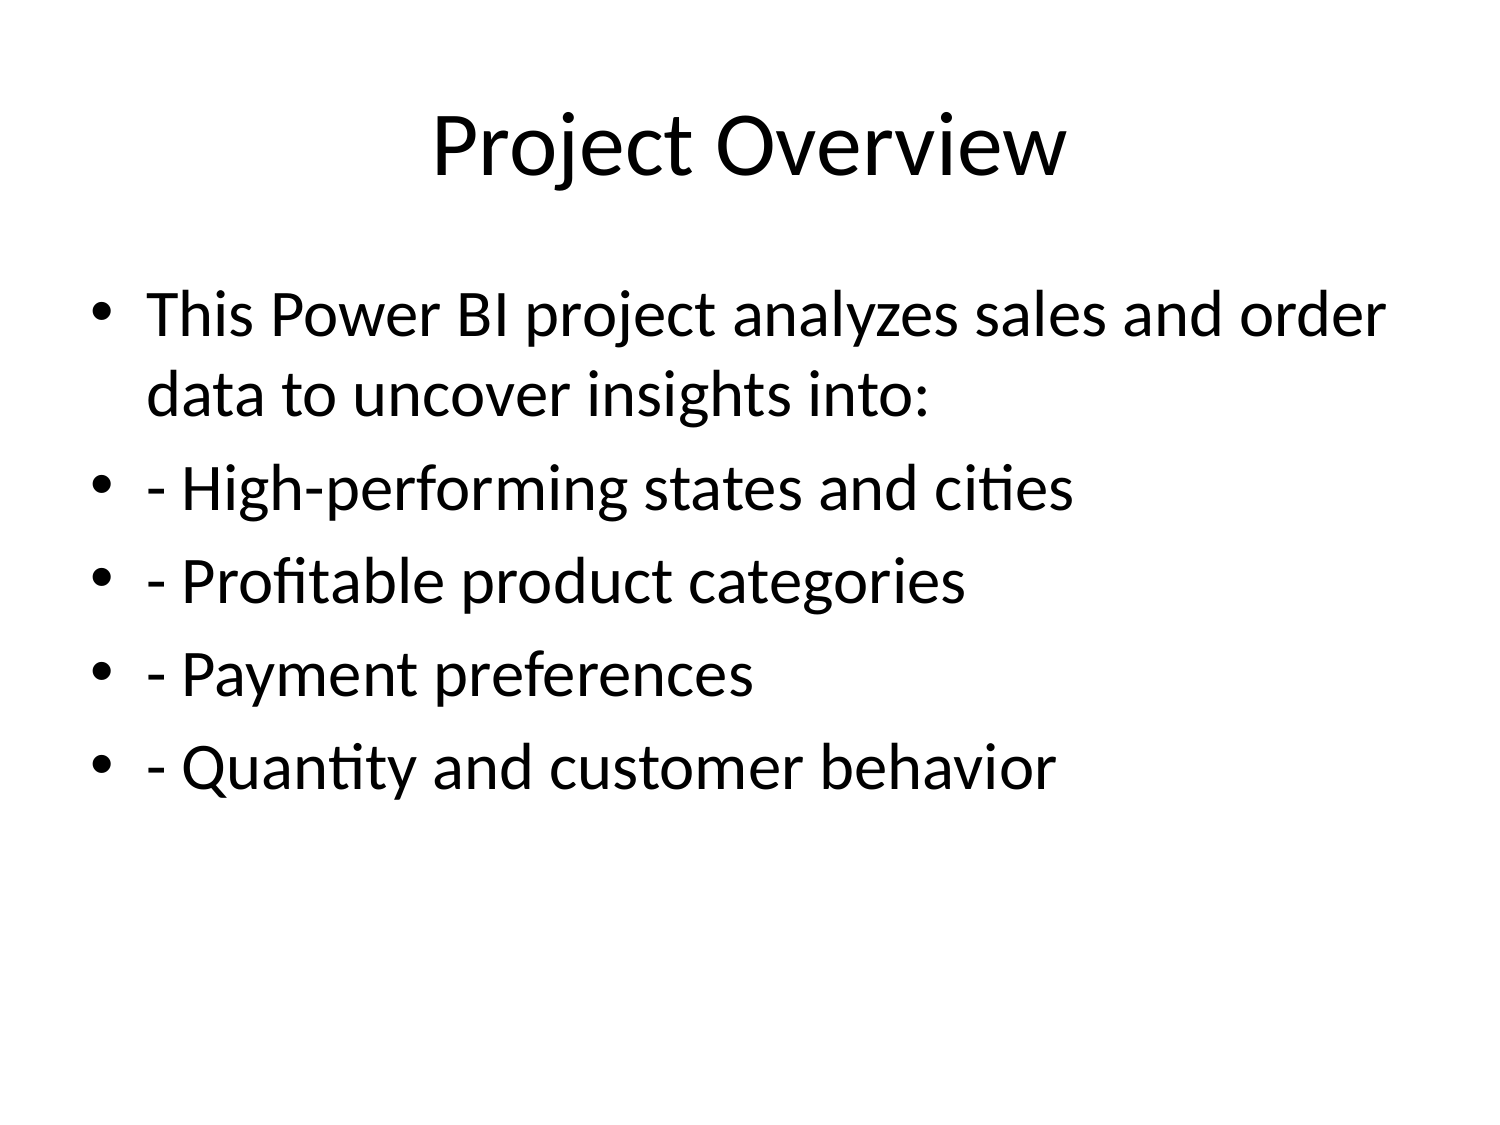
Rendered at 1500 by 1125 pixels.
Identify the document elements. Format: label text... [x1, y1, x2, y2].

title Project Overview [75, 45, 1425, 233]
list This Power BI project analyzes sales and order data to uncover insights into: - High-performing states and cities - Profitable product categories - Payment preferences - Quantity and customer behavior [75, 262, 1425, 1005]
